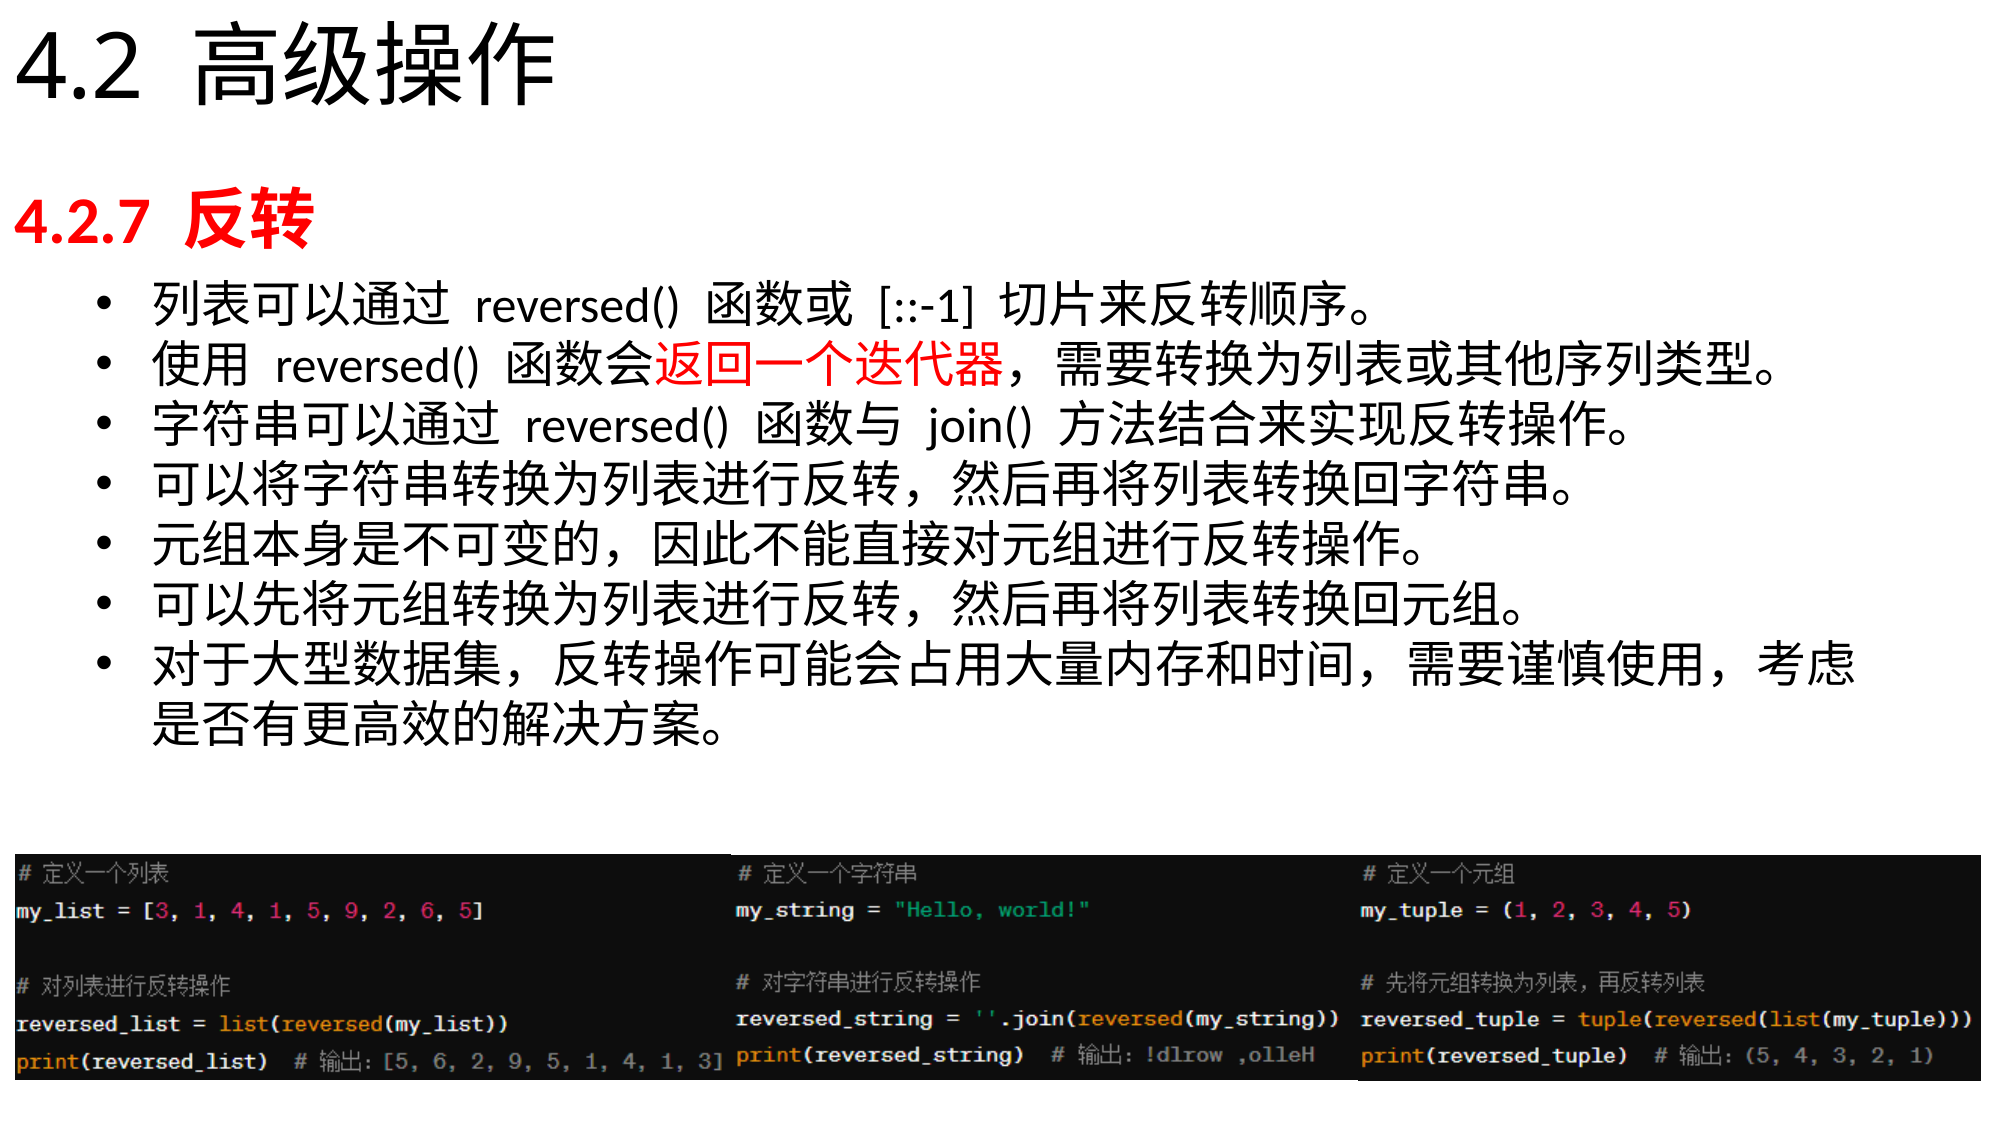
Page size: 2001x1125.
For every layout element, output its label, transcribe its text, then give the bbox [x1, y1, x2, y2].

text_box 4.2.7 反转 [0, 169, 2000, 264]
title 4.2 高级操作 [0, 0, 2000, 138]
text_box 列表可以通过 reversed() 函数或 [::-1] 切片来反转顺序。 使用 reversed() 函数会返回一个迭代器，需要转换为列表或其他序列类型。 字符串可以通过 reversed() 函数与 join() 方法结合来实现反转操作。 可以将字符串转换为列表进行反转，然后再将列表转换回字符串。 元组本身是不可变的，因此不能直接对元组进行反转操作。 可以先将元组转换为列表进行反转，然后再将列表转换回元组。 对于大型数据集，反转操作可能会占用大量内存和时间，需要谨慎使用，考虑是否有更高效的解决方案。 [80, 265, 1872, 760]
picture [15, 854, 1981, 1081]
